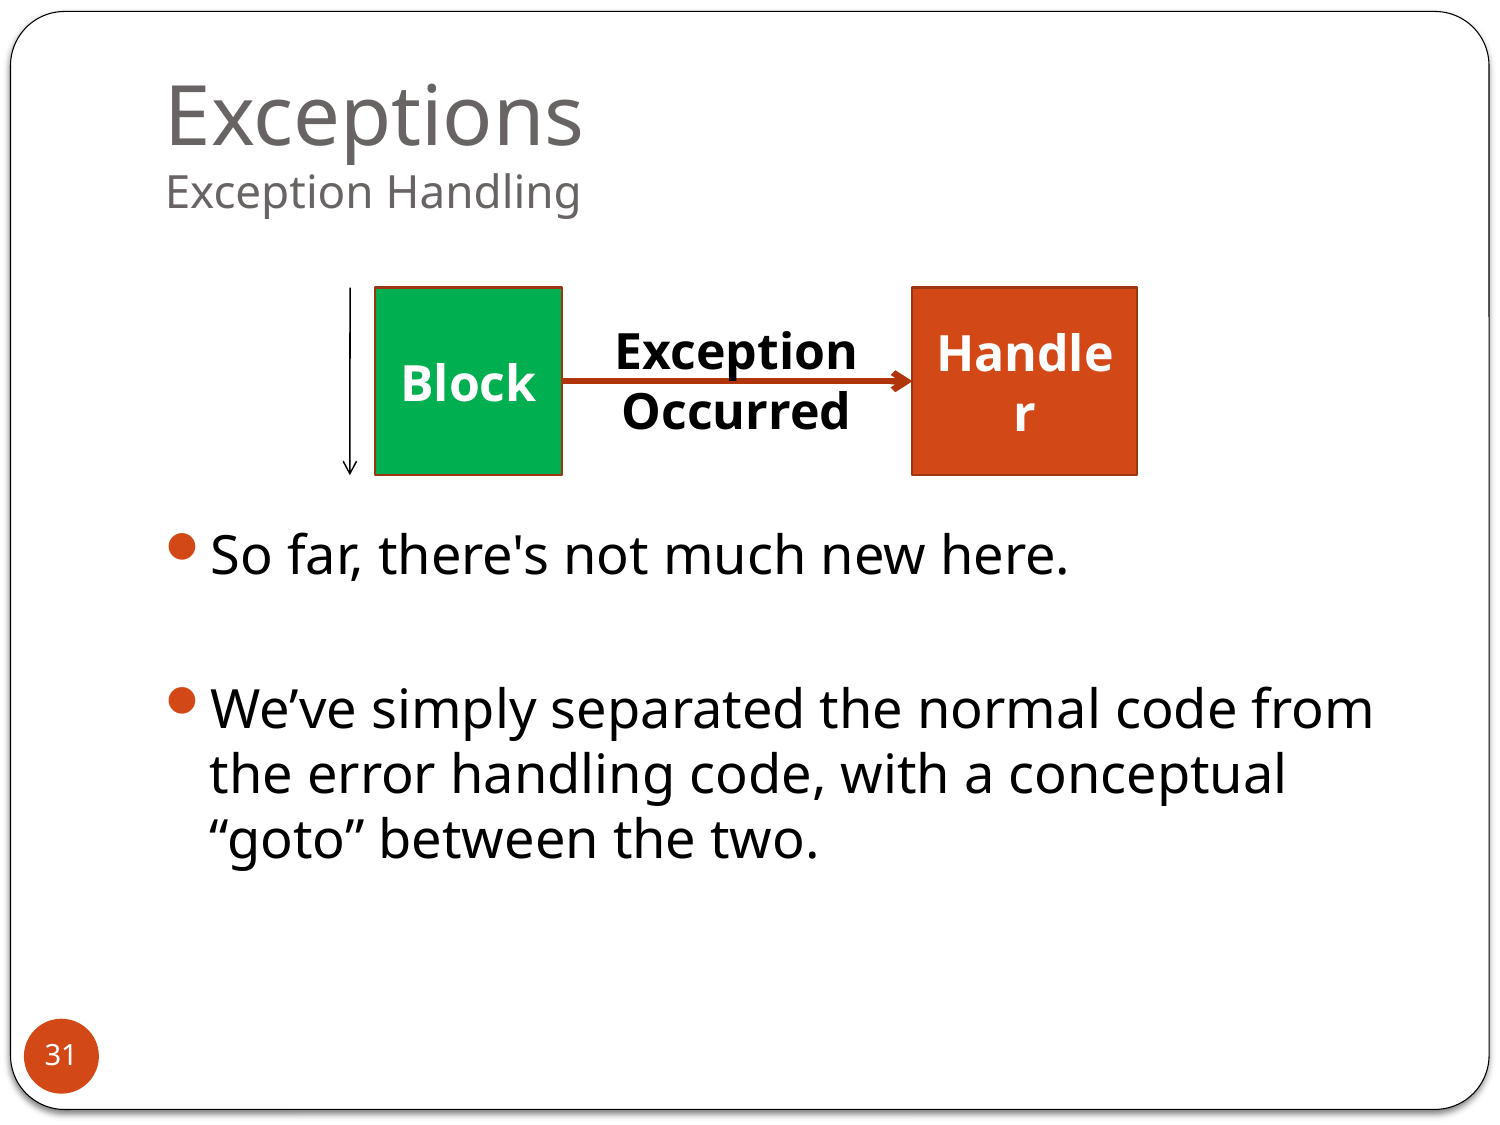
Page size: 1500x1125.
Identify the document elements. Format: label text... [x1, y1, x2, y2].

slide_number 31 [23, 1018, 99, 1094]
list So far, there's not much new here. We’ve simply separated the normal code from the error handling code, with a conceptual “goto” between the two. [150, 512, 1425, 1038]
text_box Exception Occurred [599, 391, 874, 448]
title Exceptions Exception Handling [150, 45, 1425, 233]
text_box Handler [911, 286, 1138, 476]
text_box Block [374, 286, 563, 476]
text_box Exception Occurred [599, 312, 874, 379]
